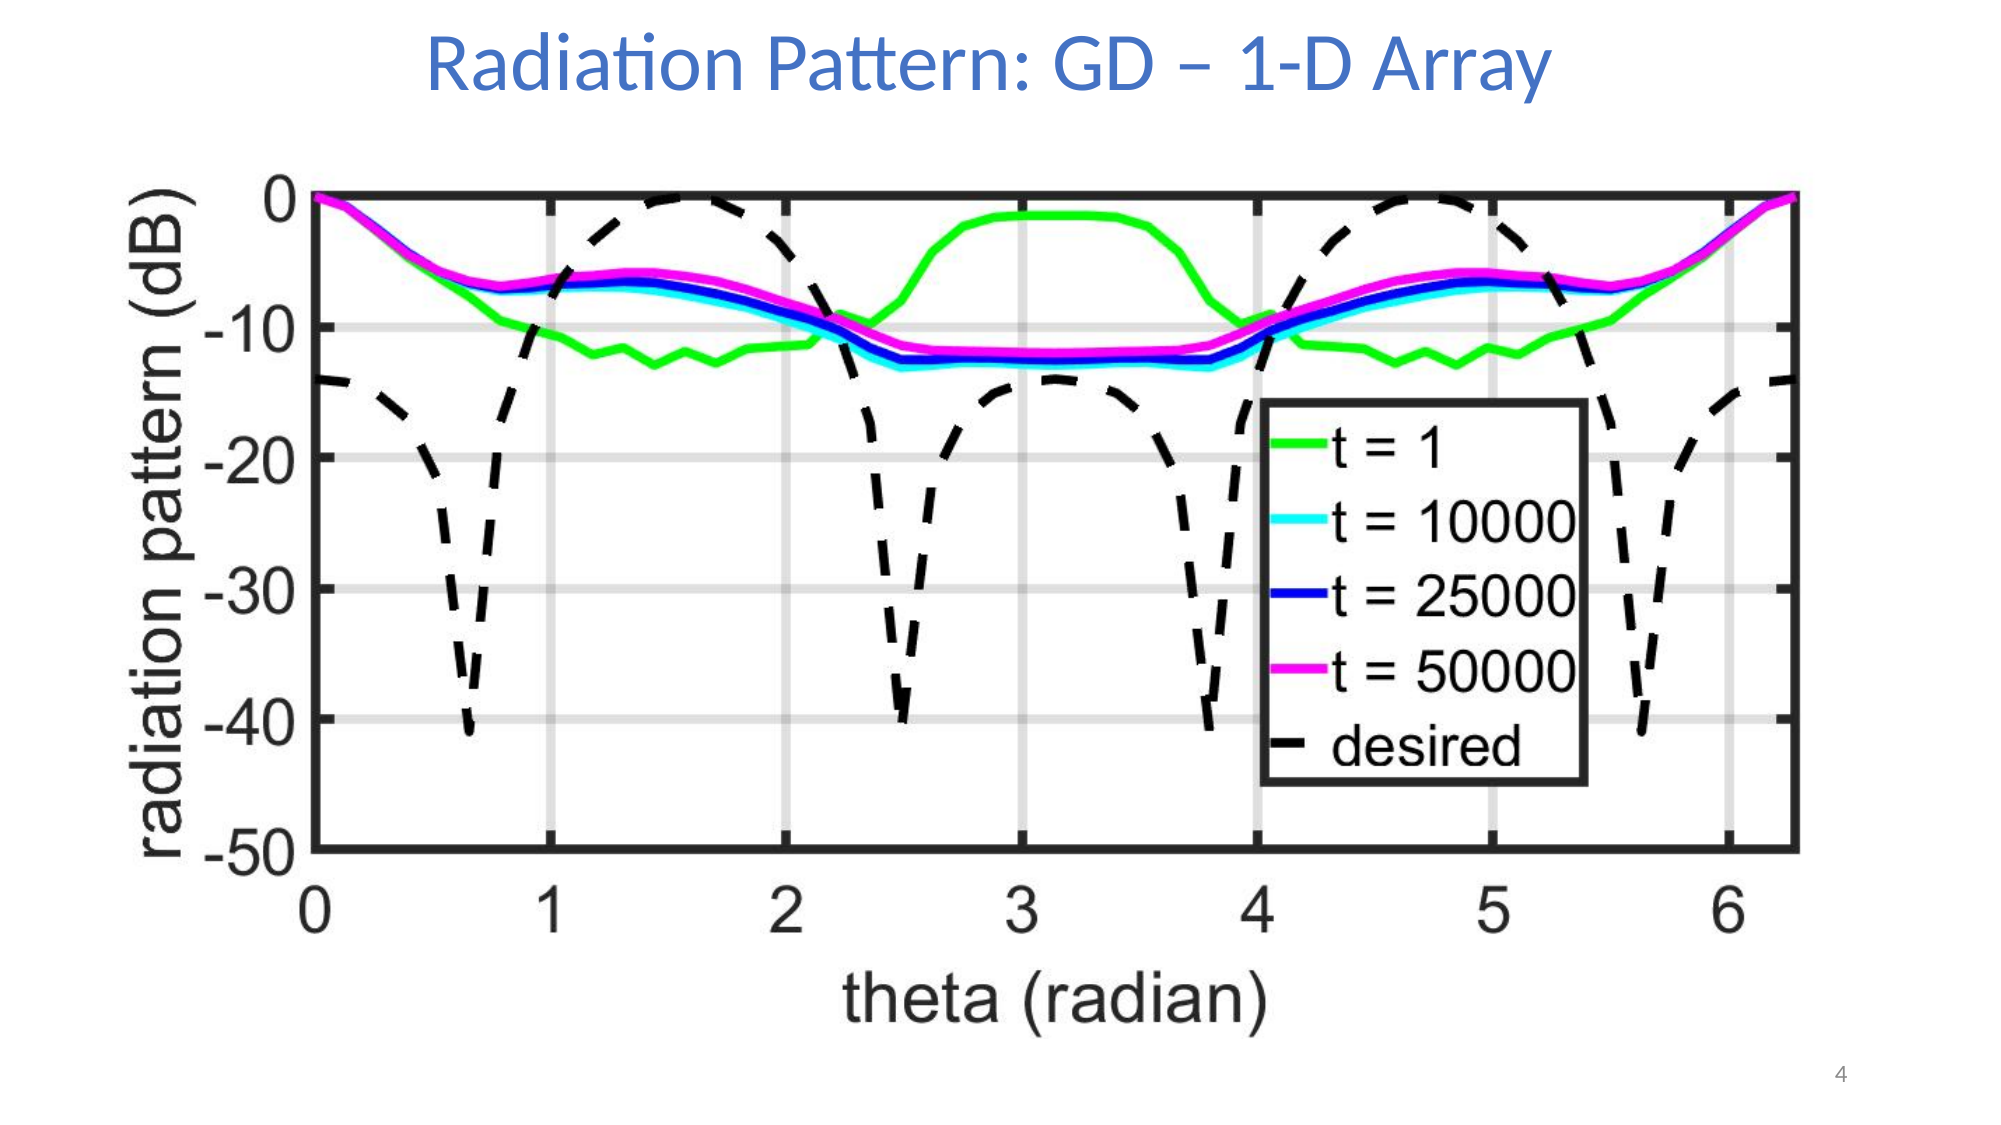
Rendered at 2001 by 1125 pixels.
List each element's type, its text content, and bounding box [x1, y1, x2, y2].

text_box Radiation Pattern: GD – 1-D Array [410, 0, 1590, 115]
slide_number 4 [1412, 1042, 1863, 1103]
picture [66, 128, 1978, 1040]
